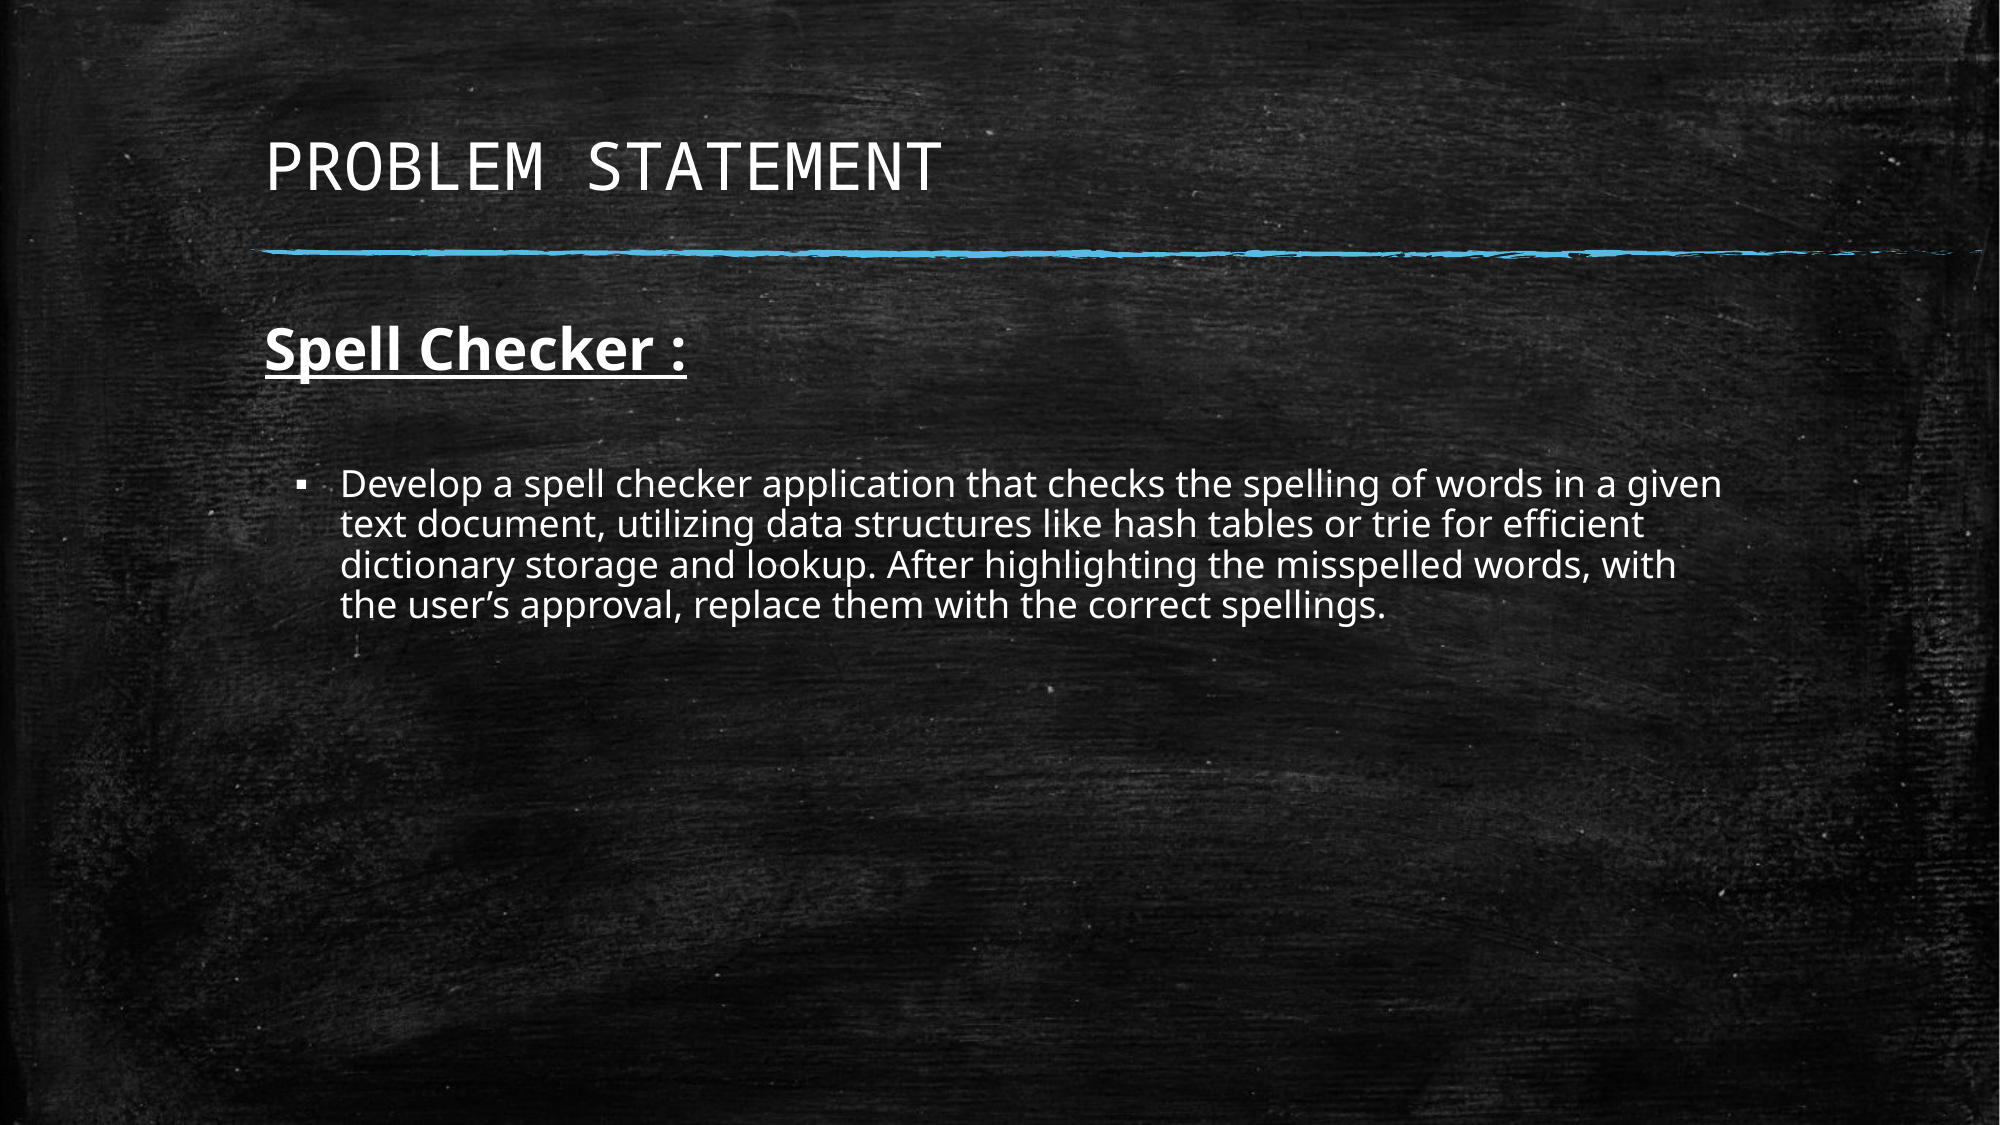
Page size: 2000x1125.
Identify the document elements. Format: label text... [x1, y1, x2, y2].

list Spell Checker : Develop a spell checker application that checks the spelling of words in a given text document, utilizing data structures like hash tables or trie for efficient dictionary storage and lookup. After highlighting the misspelled words, with the user’s approval, replace them with the correct spellings. [249, 312, 1750, 1013]
title PROBLEM STATEMENT [249, 45, 1750, 213]
